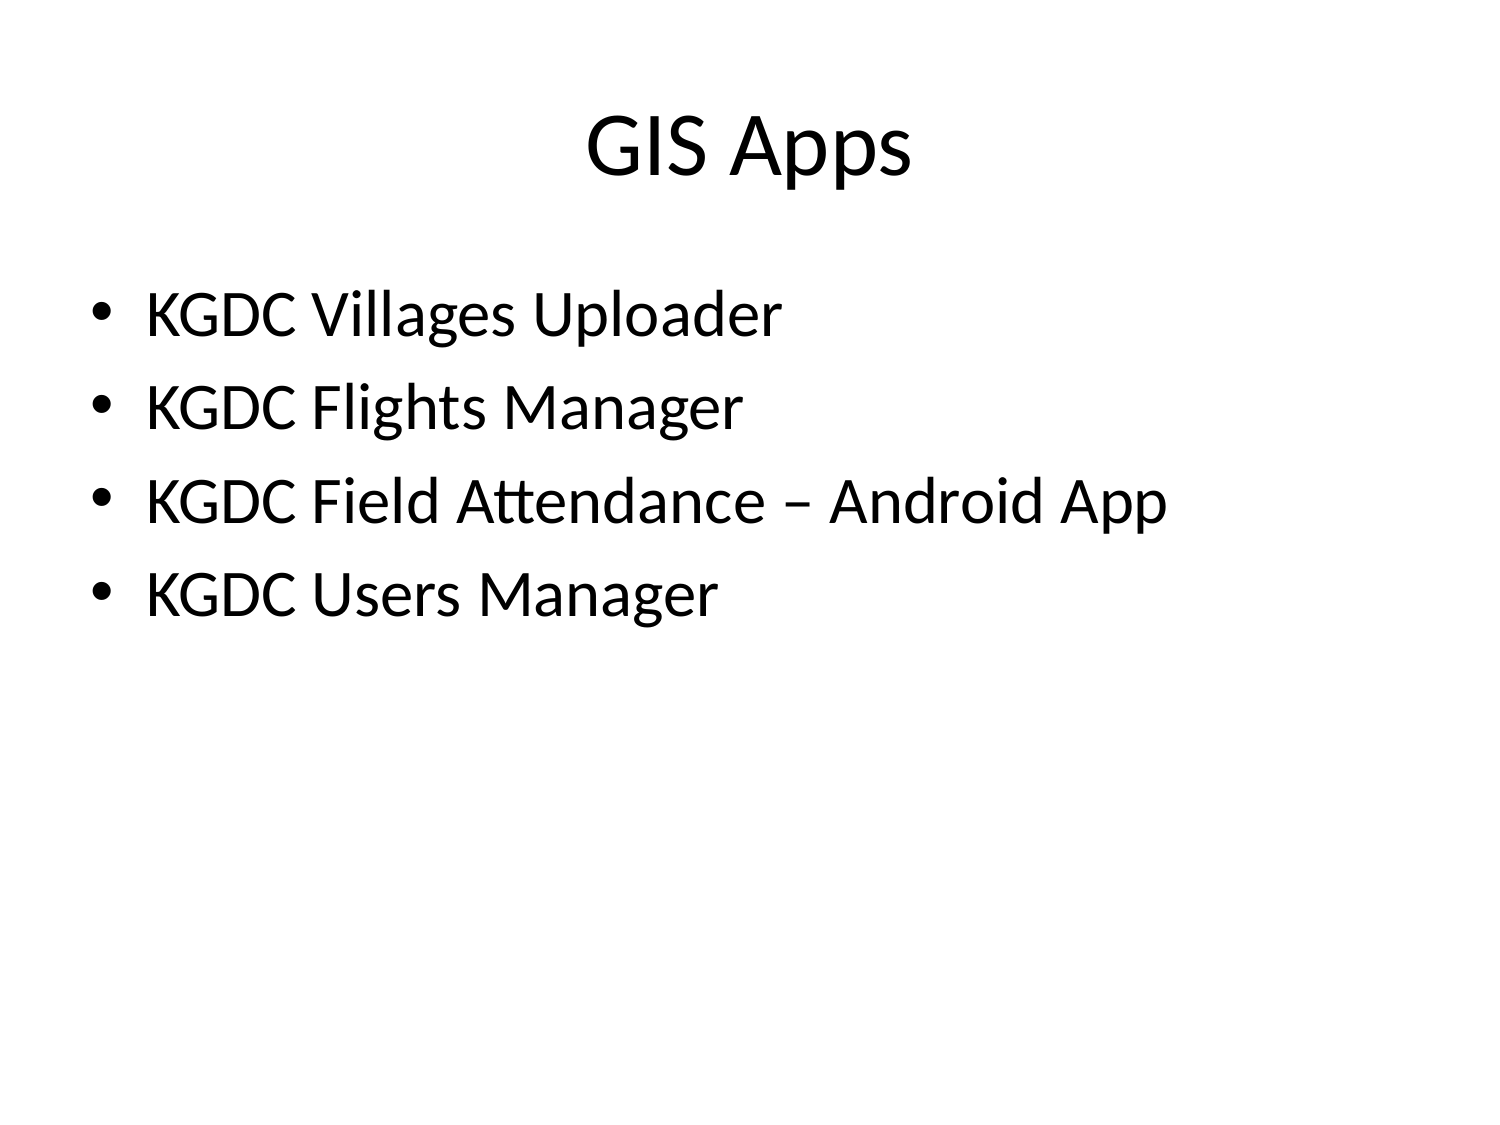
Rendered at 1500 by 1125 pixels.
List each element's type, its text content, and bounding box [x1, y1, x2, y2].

title GIS Apps [75, 45, 1425, 233]
list KGDC Villages Uploader KGDC Flights Manager KGDC Field Attendance – Android App KGDC Users Manager [75, 262, 1425, 1005]
